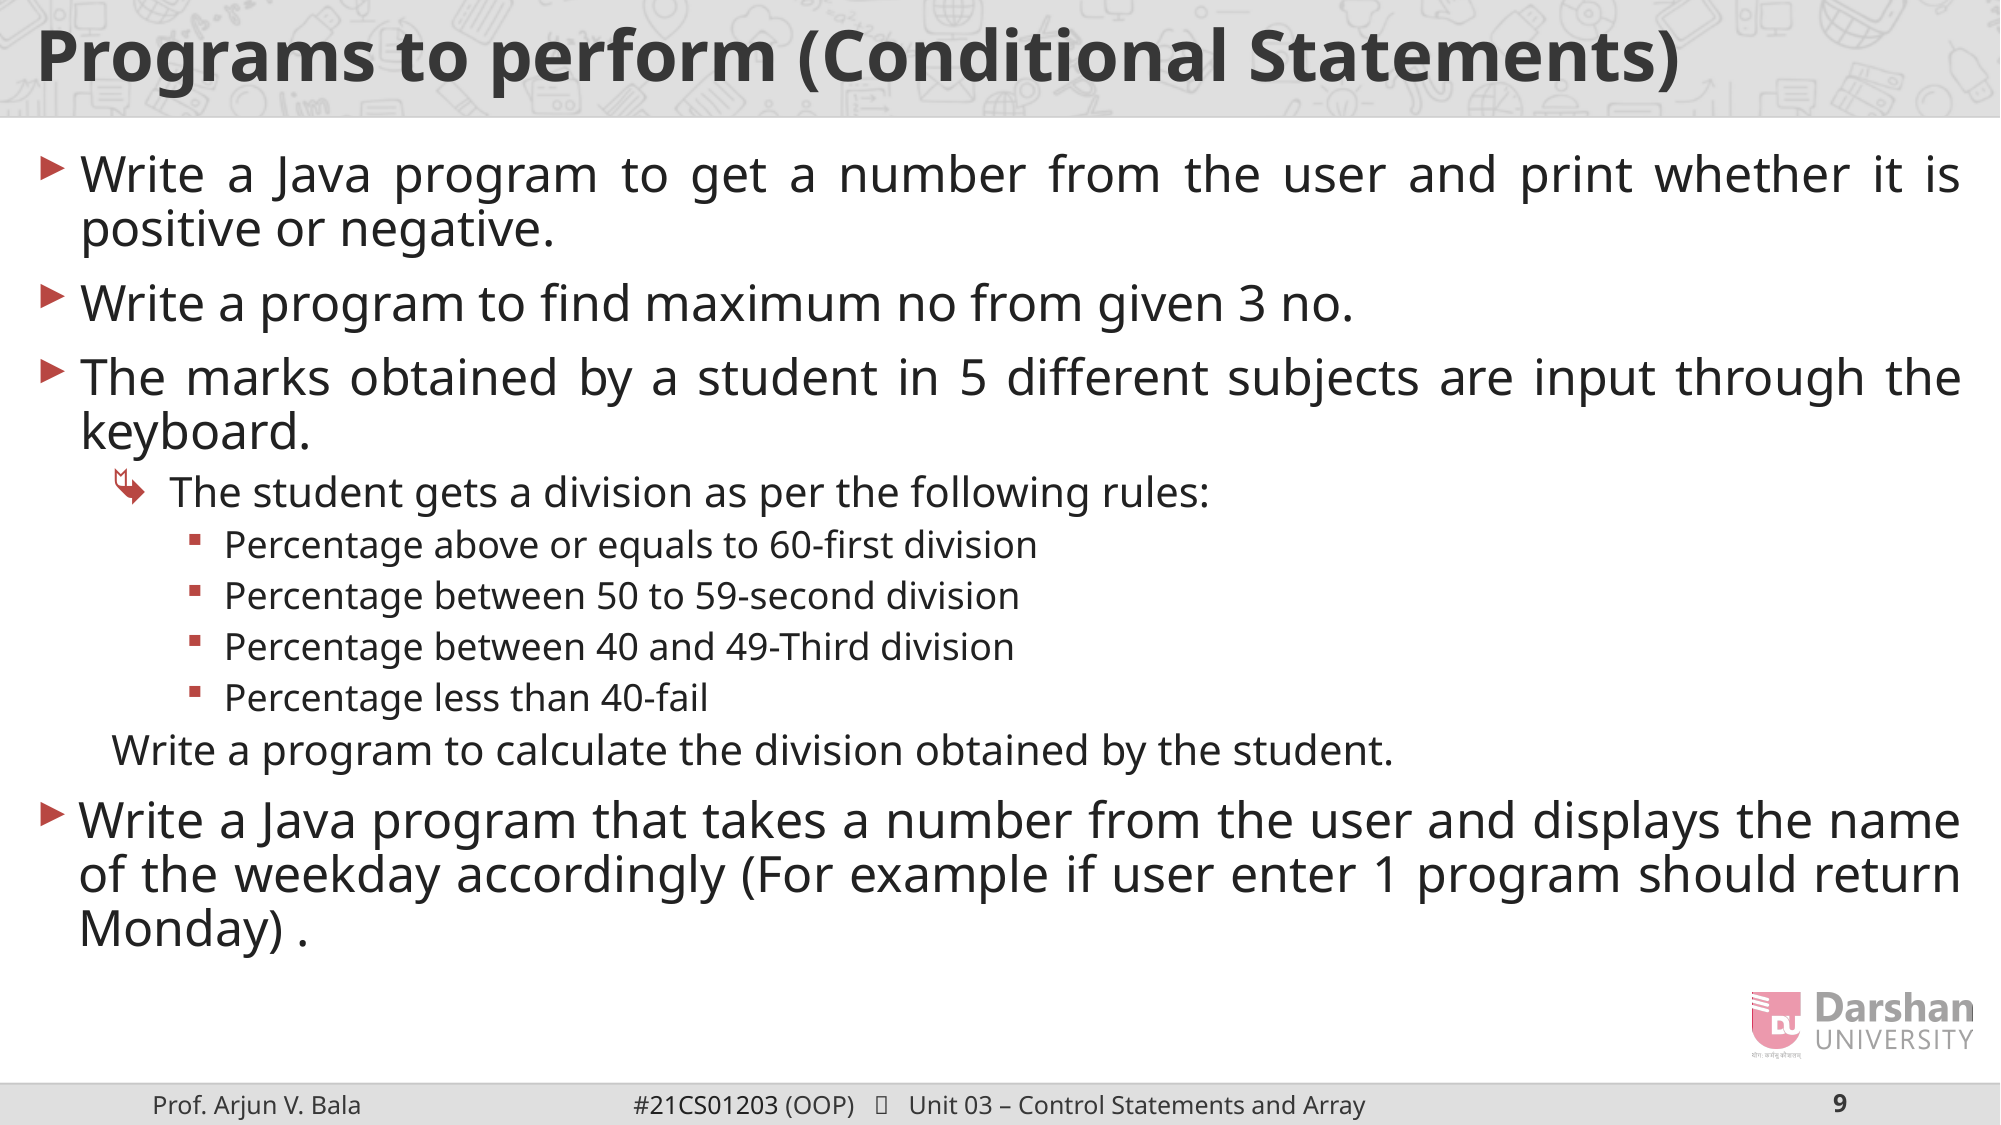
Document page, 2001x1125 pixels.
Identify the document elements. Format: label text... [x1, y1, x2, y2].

list Write a Java program to get a number from the user and print whether it is positive or negative. Write a program to find maximum no from given 3 no. The marks obtained by a student in 5 different subjects are input through the keyboard. The student gets a division as per the following rules: Percentage above or equals to 60-first division Percentage between 50 to 59-second division Percentage between 40 and 49-Third division Percentage less than 40-fail Write a program to calculate the division obtained by the student. Write a Java program that takes a number from the user and displays the name of the weekday accordingly (For example if user enter 1 program should return Monday) . [21, 141, 1979, 1059]
title Programs to perform (Conditional Statements) [0, 0, 2000, 117]
